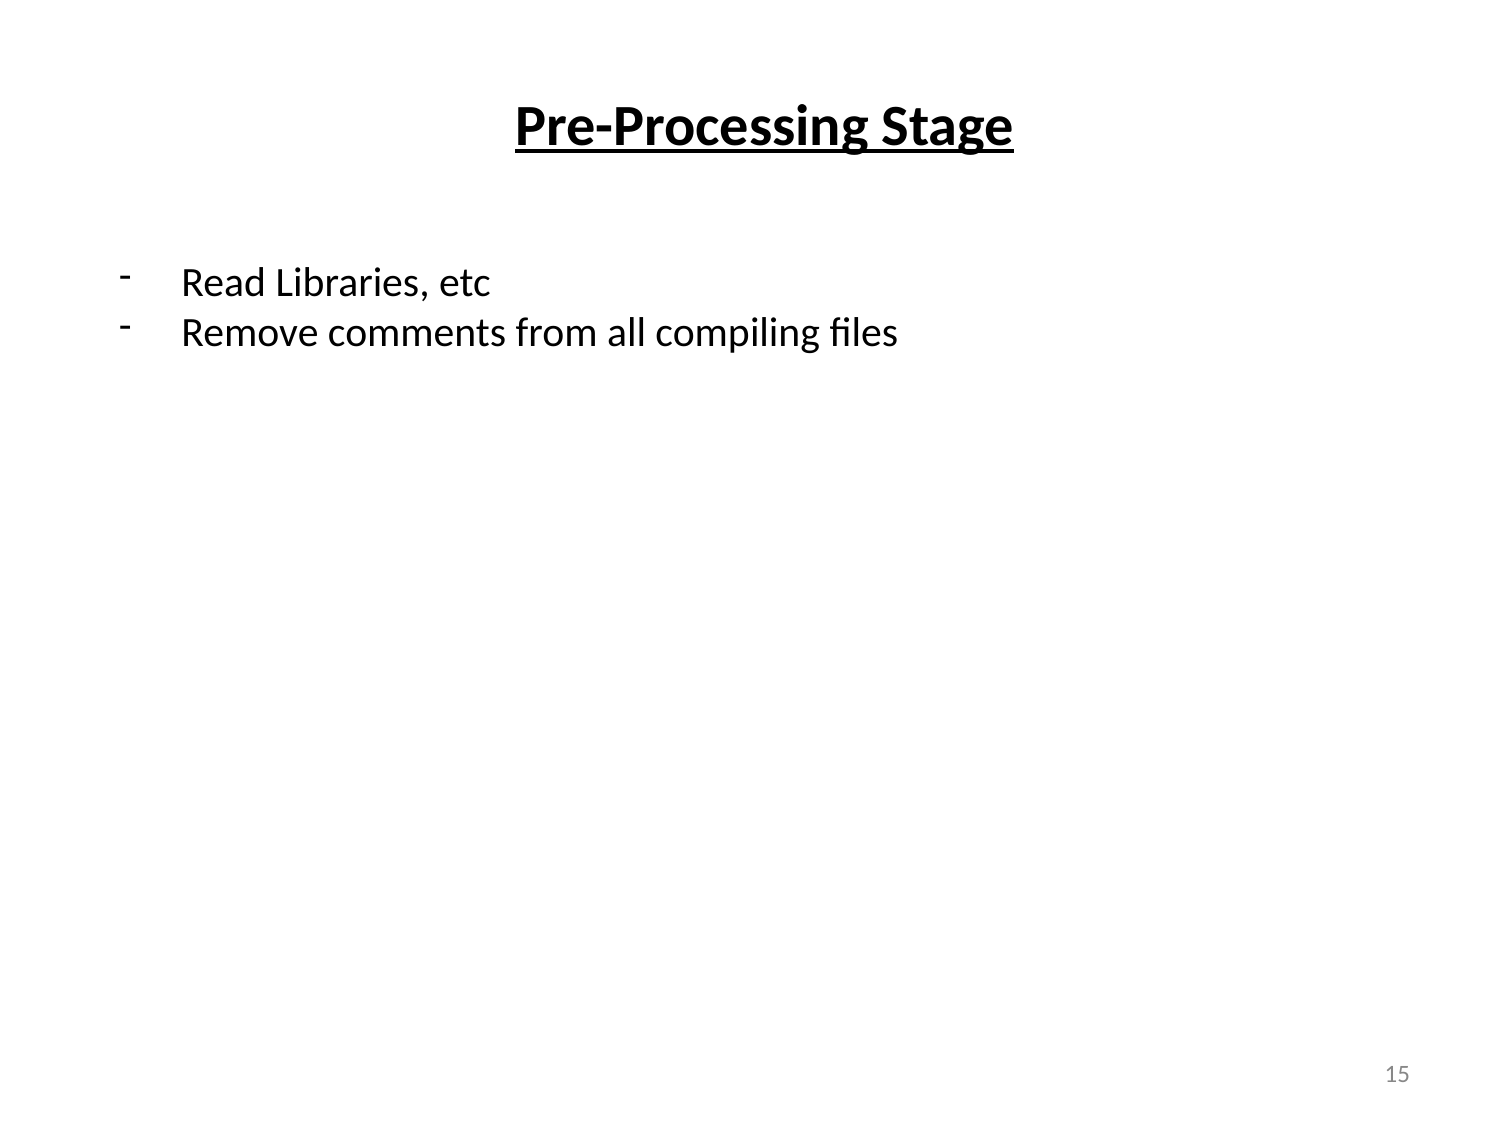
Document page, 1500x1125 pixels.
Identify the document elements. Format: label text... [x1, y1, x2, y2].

text_box Read Libraries, etc Remove comments from all compiling files [91, 196, 1444, 428]
text_box Pre-Processing Stage [80, 79, 1449, 185]
slide_number 15 [1074, 1042, 1425, 1103]
